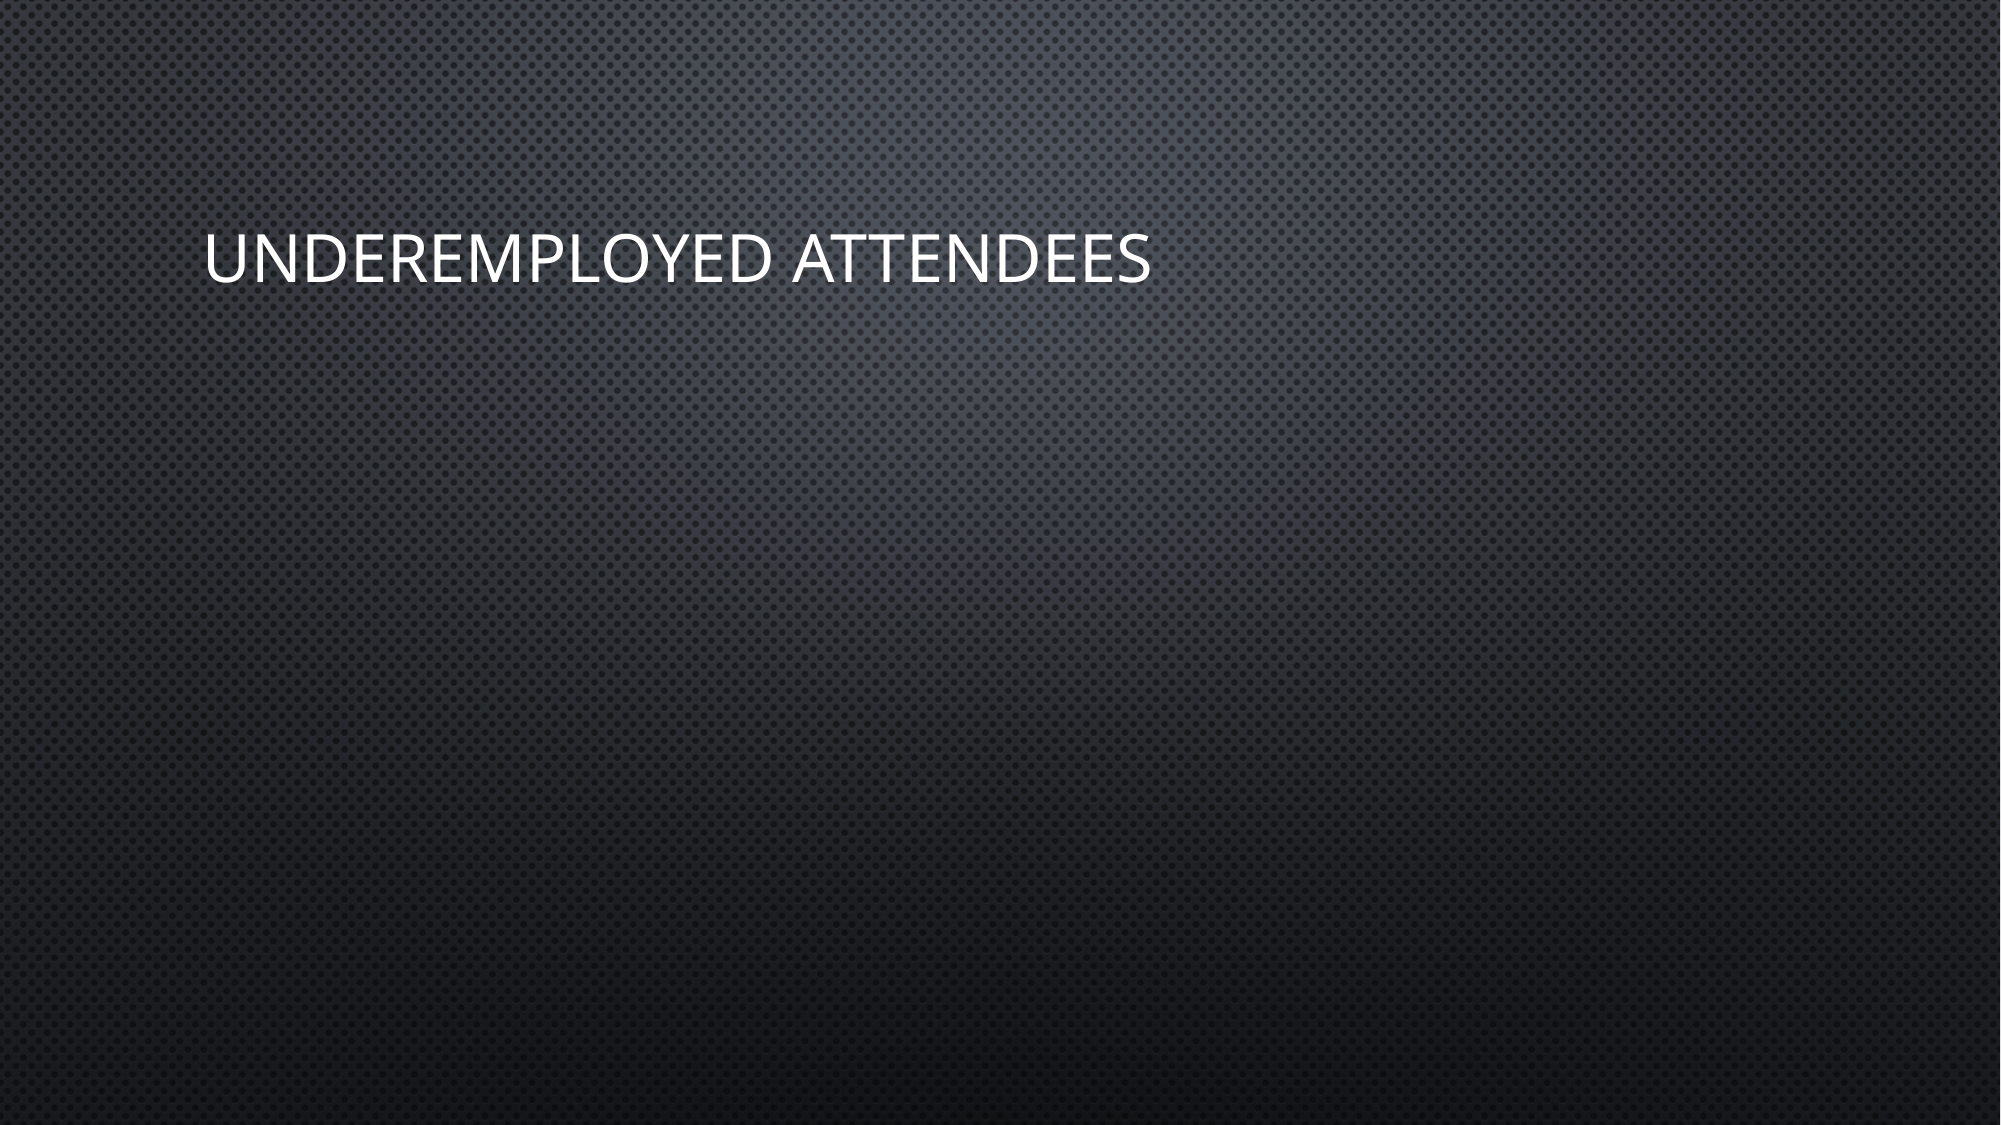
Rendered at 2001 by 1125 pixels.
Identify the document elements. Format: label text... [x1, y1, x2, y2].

title Underemployed Attendees [187, 99, 1813, 413]
